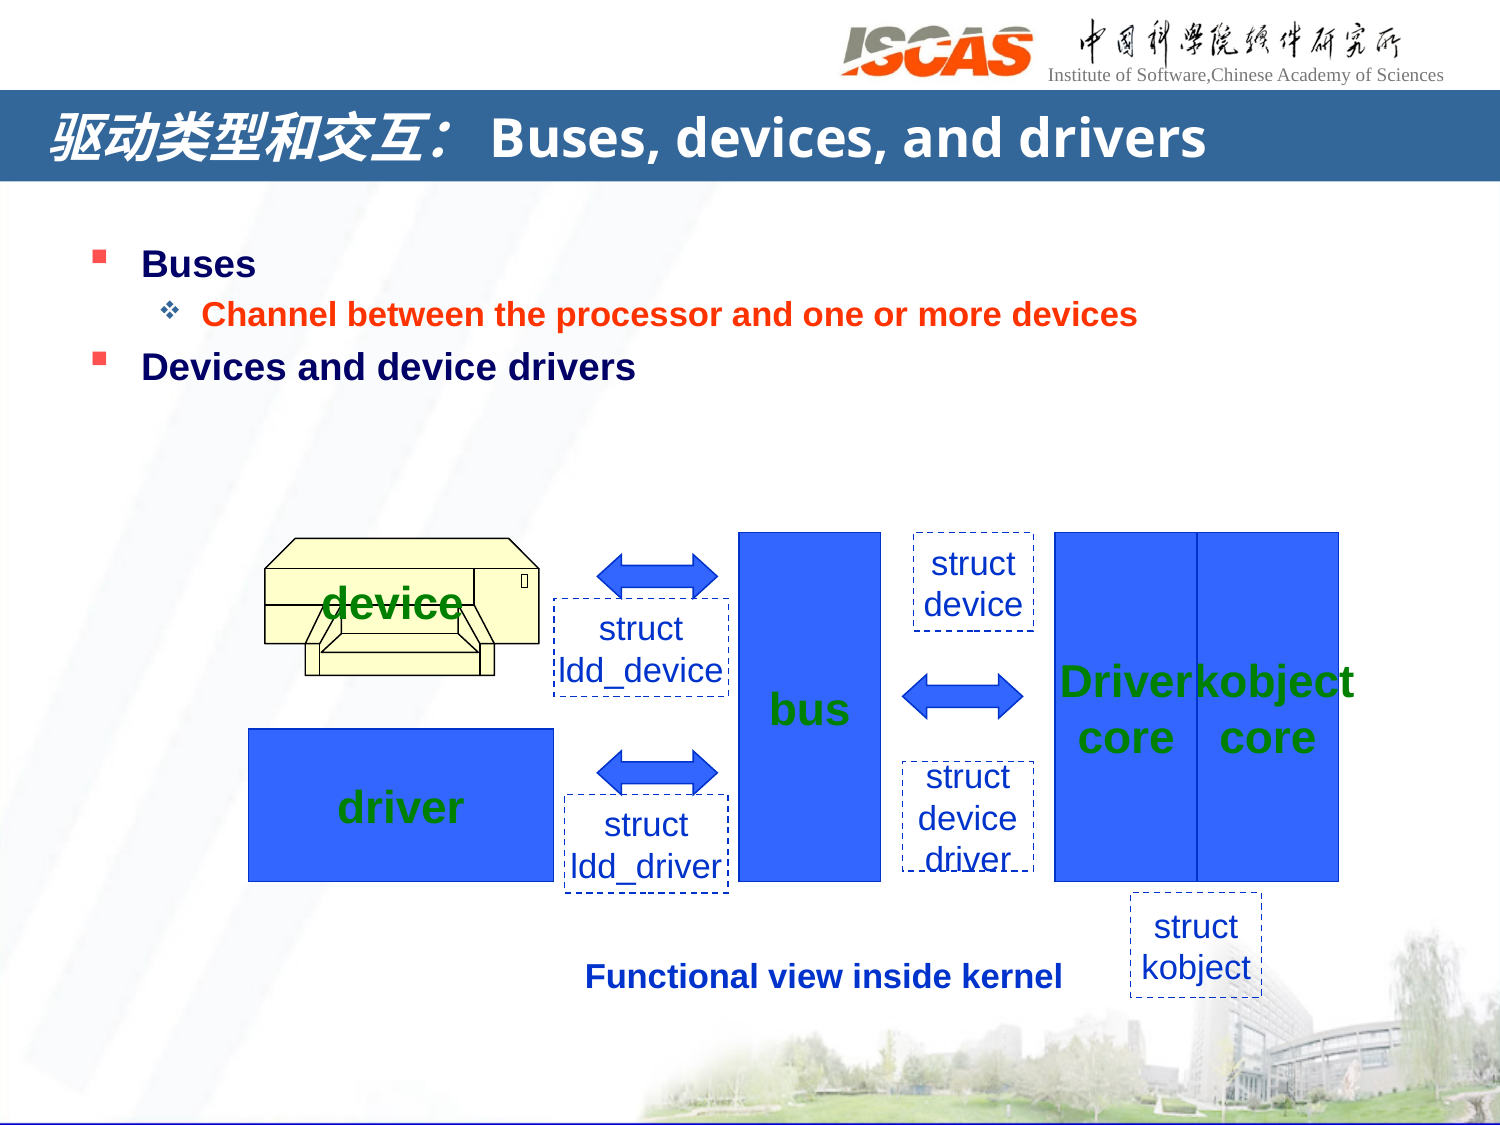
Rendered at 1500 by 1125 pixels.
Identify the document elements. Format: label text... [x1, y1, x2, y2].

picture [0, 182, 1500, 1125]
picture [1077, 15, 1402, 71]
text_box driver [248, 729, 554, 882]
text_box struct kobject [1130, 892, 1262, 998]
text_box [597, 554, 718, 598]
list Buses Channel between the processor and one or more devices Devices and device drivers [73, 231, 1427, 988]
picture [837, 18, 1045, 87]
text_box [258, 532, 547, 683]
text_box struct device [913, 532, 1034, 631]
text_box struct ldd_device [553, 598, 729, 697]
text_box Functional view inside kernel [569, 946, 1088, 1003]
text_box Driver core [1055, 532, 1198, 882]
text_box [902, 674, 1023, 719]
text_box kobject core [1198, 532, 1339, 882]
title 驱动类型和交互：Buses, devices, and drivers [0, 89, 1500, 182]
text_box bus [738, 532, 881, 882]
text_box [597, 750, 718, 794]
text_box struct device driver [902, 761, 1034, 871]
text_box struct ldd_driver [564, 794, 729, 893]
